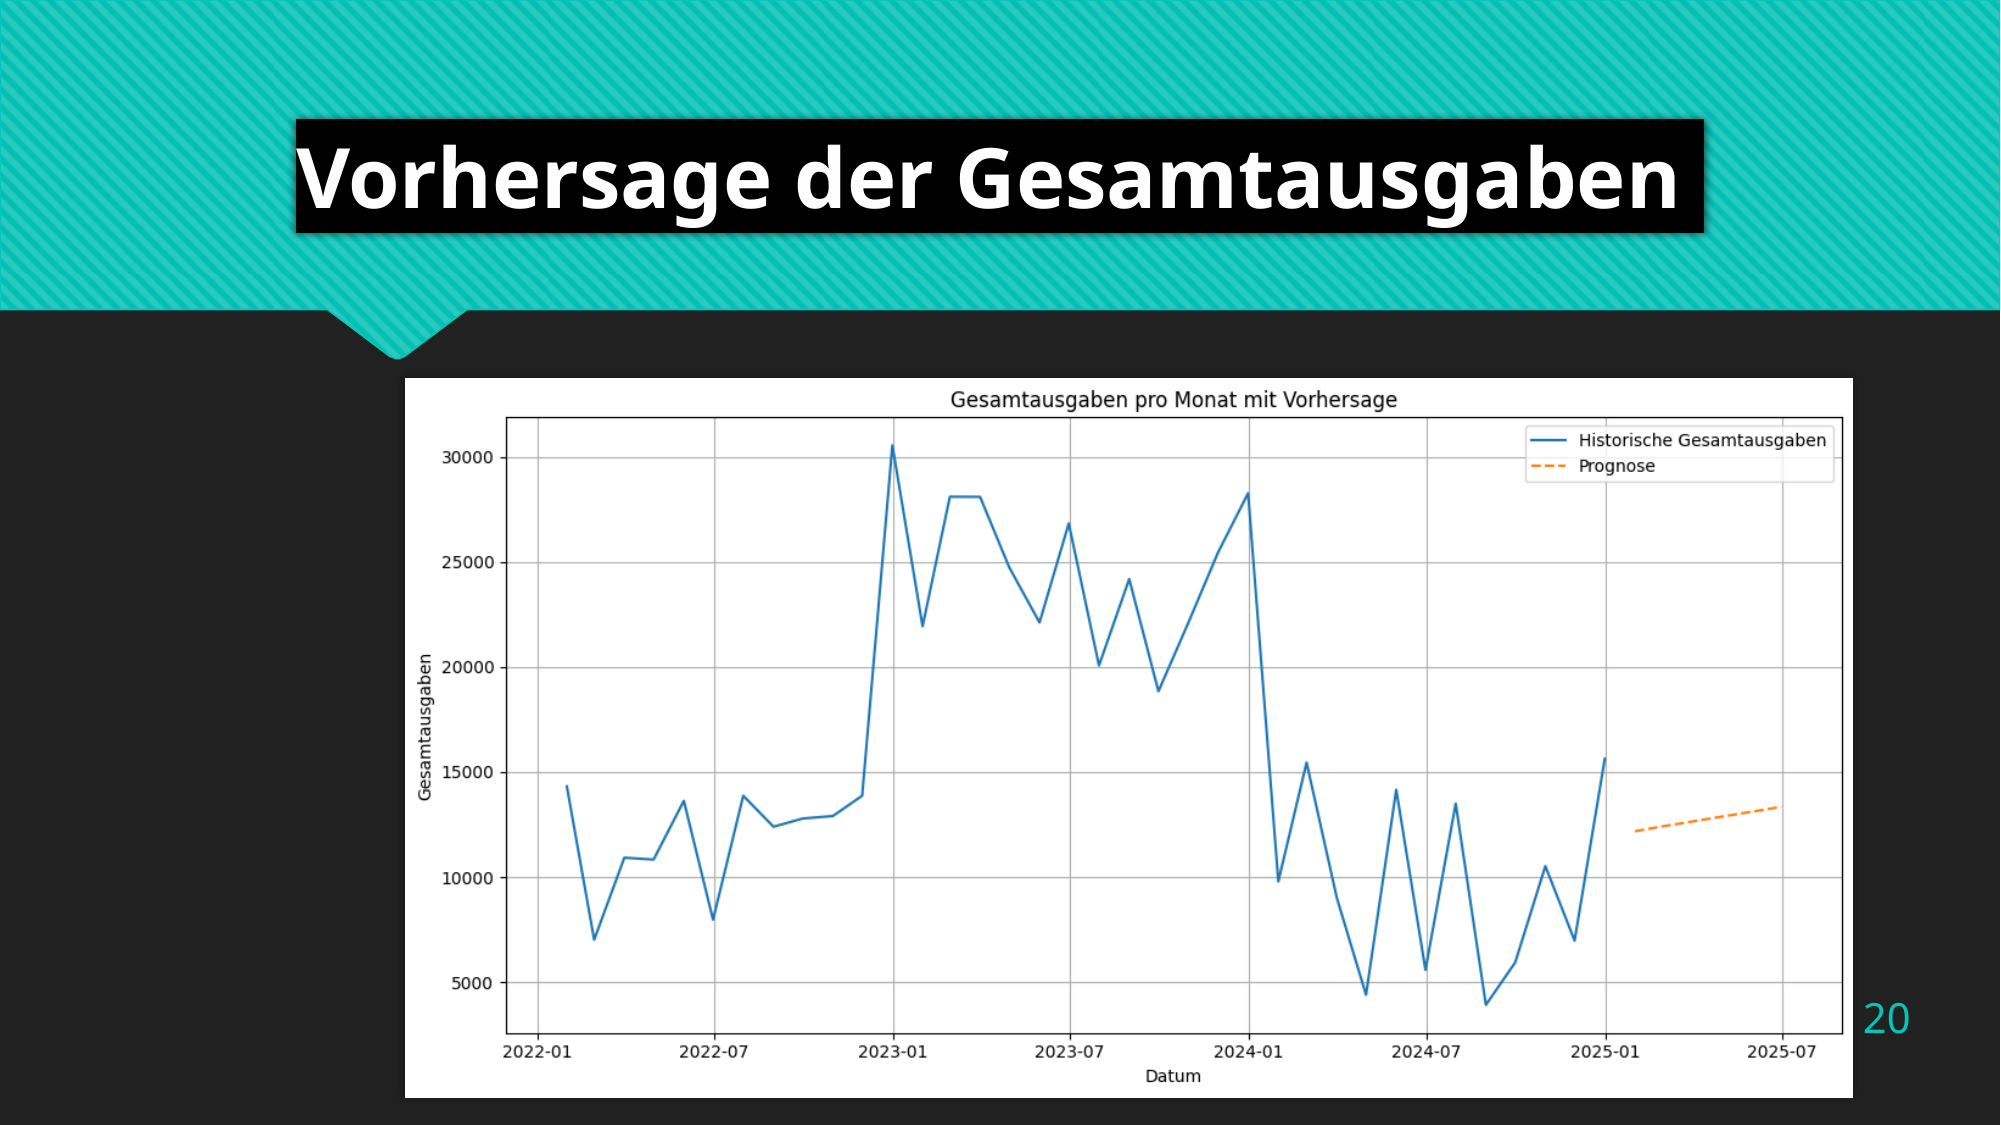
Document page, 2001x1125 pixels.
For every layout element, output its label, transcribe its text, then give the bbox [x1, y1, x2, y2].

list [404, 378, 1853, 1099]
slide_number 20 [1853, 970, 1926, 1051]
title Vorhersage der Gesamtausgaben [132, 73, 1868, 233]
